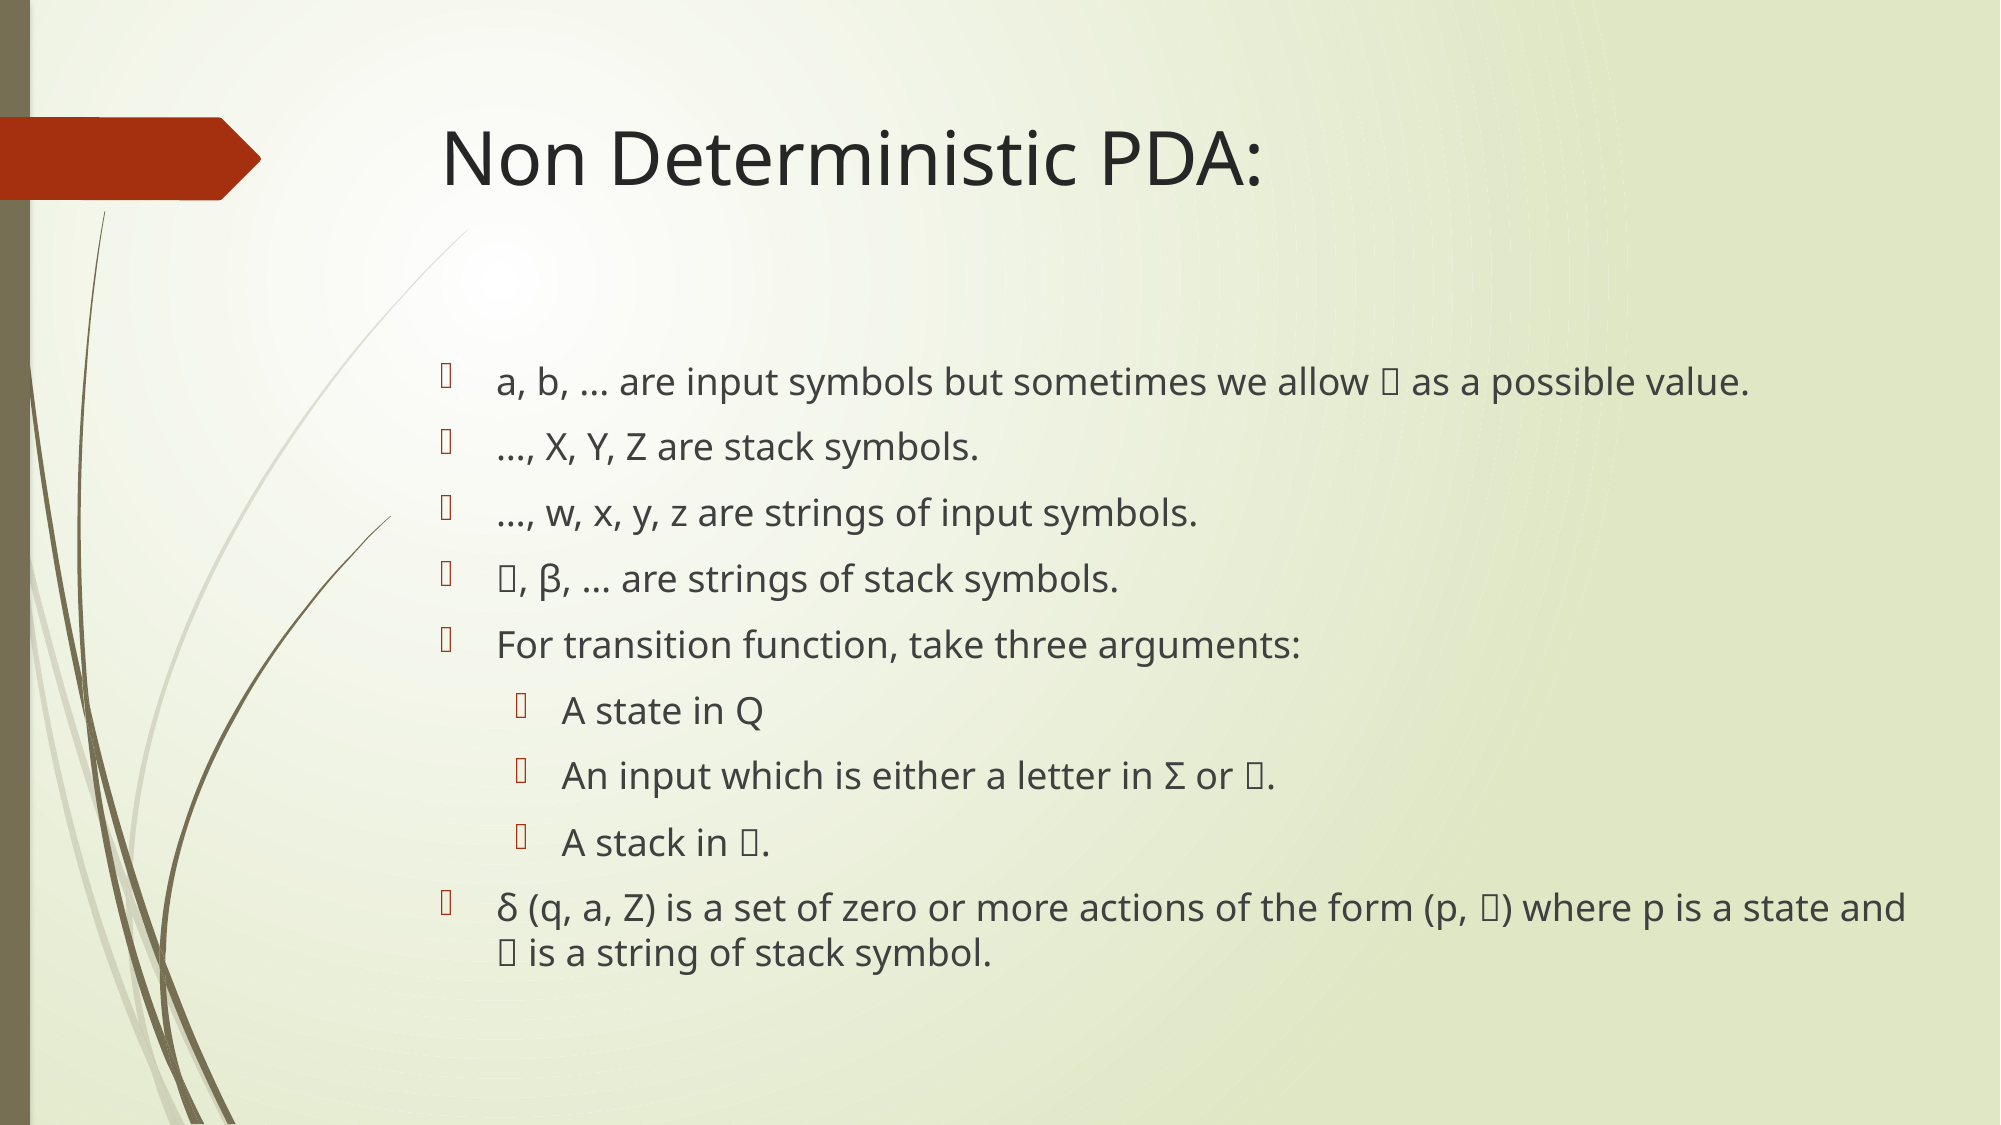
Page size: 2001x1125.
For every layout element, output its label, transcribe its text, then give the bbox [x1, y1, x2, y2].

list a, b, ... are input symbols but sometimes we allow  as a possible value. …, X, Y, Z are stack symbols. …, w, x, y, z are strings of input symbols. , β, … are strings of stack symbols. For transition function, take three arguments: A state in Q An input which is either a letter in Σ or . A stack in . δ (q, a, Z) is a set of zero or more actions of the form (p, ) where p is a state and  is a string of stack symbol. [424, 350, 1950, 1125]
title Non Deterministic PDA: [425, 102, 1888, 313]
